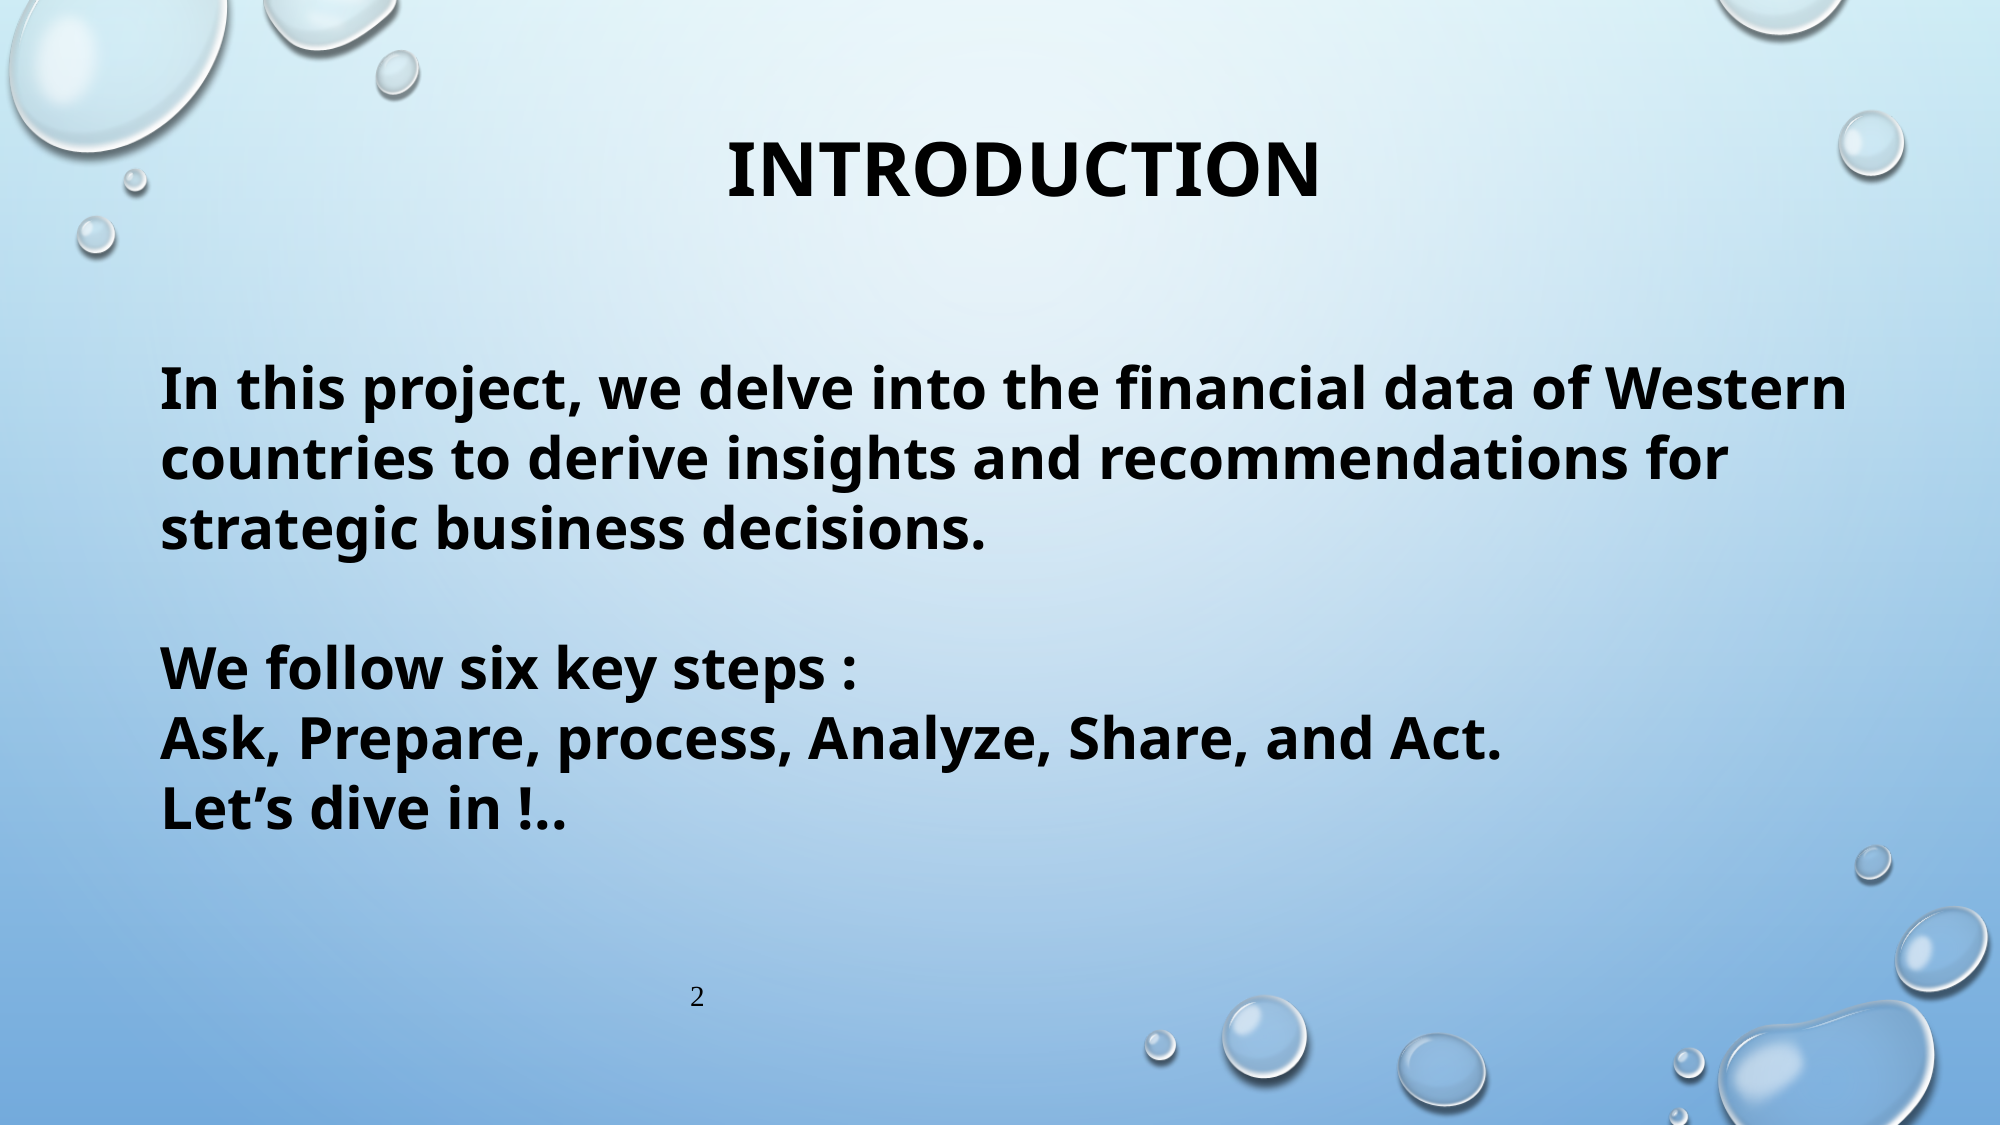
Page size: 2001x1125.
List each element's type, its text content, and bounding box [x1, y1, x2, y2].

text_box INTRODUCTION In this project, we delve into the financial data of Western countries to derive insights and recommendations for strategic business decisions. We follow six key steps : Ask, Prepare, process, Analyze, Share, and Act. Let’s dive in !.. [145, 113, 1907, 849]
picture [0, 0, 2000, 1125]
footer 2 [149, 965, 1245, 1025]
